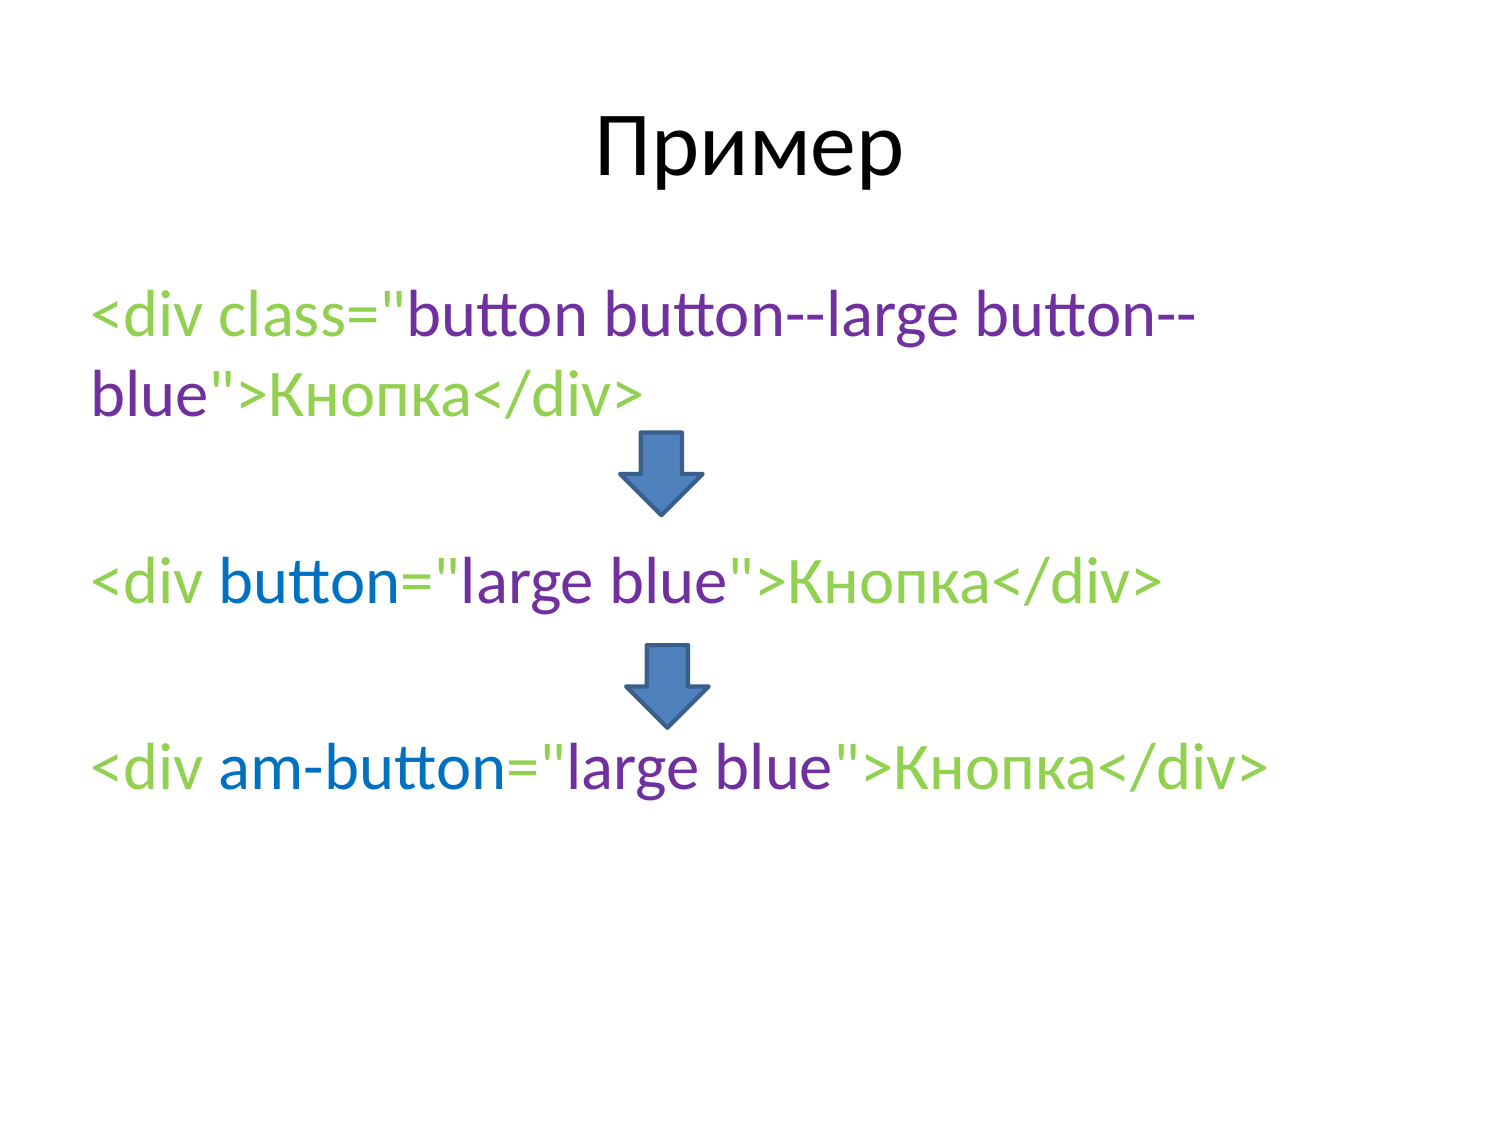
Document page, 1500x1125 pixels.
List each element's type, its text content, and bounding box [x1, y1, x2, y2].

text_box [624, 643, 711, 730]
list <div class="button button--large button--blue">Кнопка</div> <div button="large blue">Кнопка</div> <div am-button="large blue">Кнопка</div> [75, 262, 1425, 1005]
title Пример [75, 45, 1425, 233]
text_box [618, 430, 705, 518]
